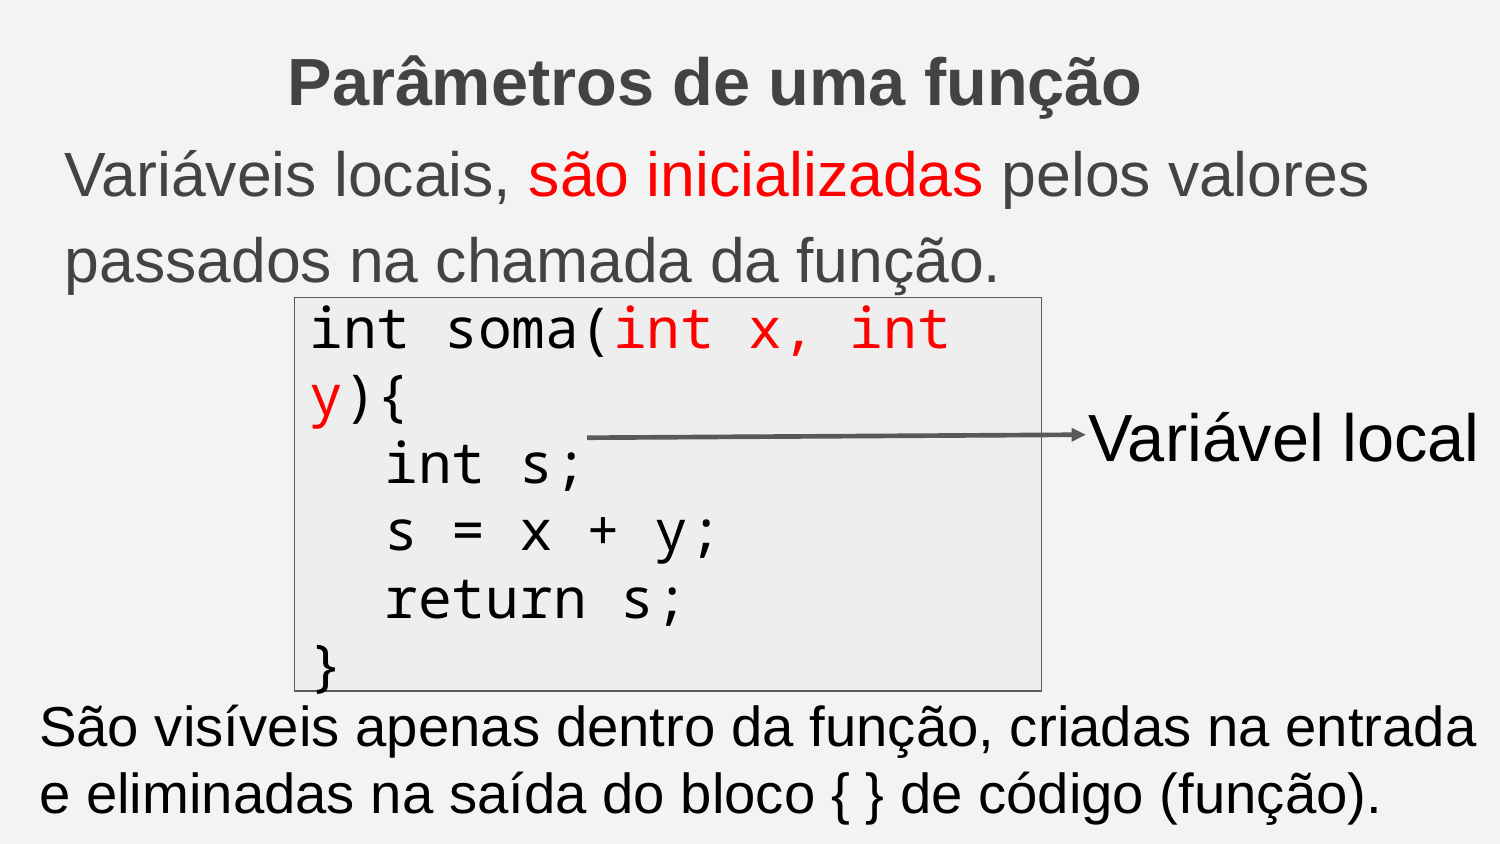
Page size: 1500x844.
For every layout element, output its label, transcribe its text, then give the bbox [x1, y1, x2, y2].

text_box int soma(int x, int y){ int s; s = x + y; return s; } [294, 297, 1042, 674]
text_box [586, 434, 1086, 438]
text_box Parâmetros de uma função [272, 11, 1218, 107]
text_box Variáveis locais, são inicializadas pelos valores passados na chamada da função. [49, 107, 1469, 265]
text_box Variável local [1073, 380, 1500, 487]
text_box São visíveis apenas dentro da função, criadas na entrada e eliminadas na saída do bloco { } de código (função). [24, 674, 1495, 844]
